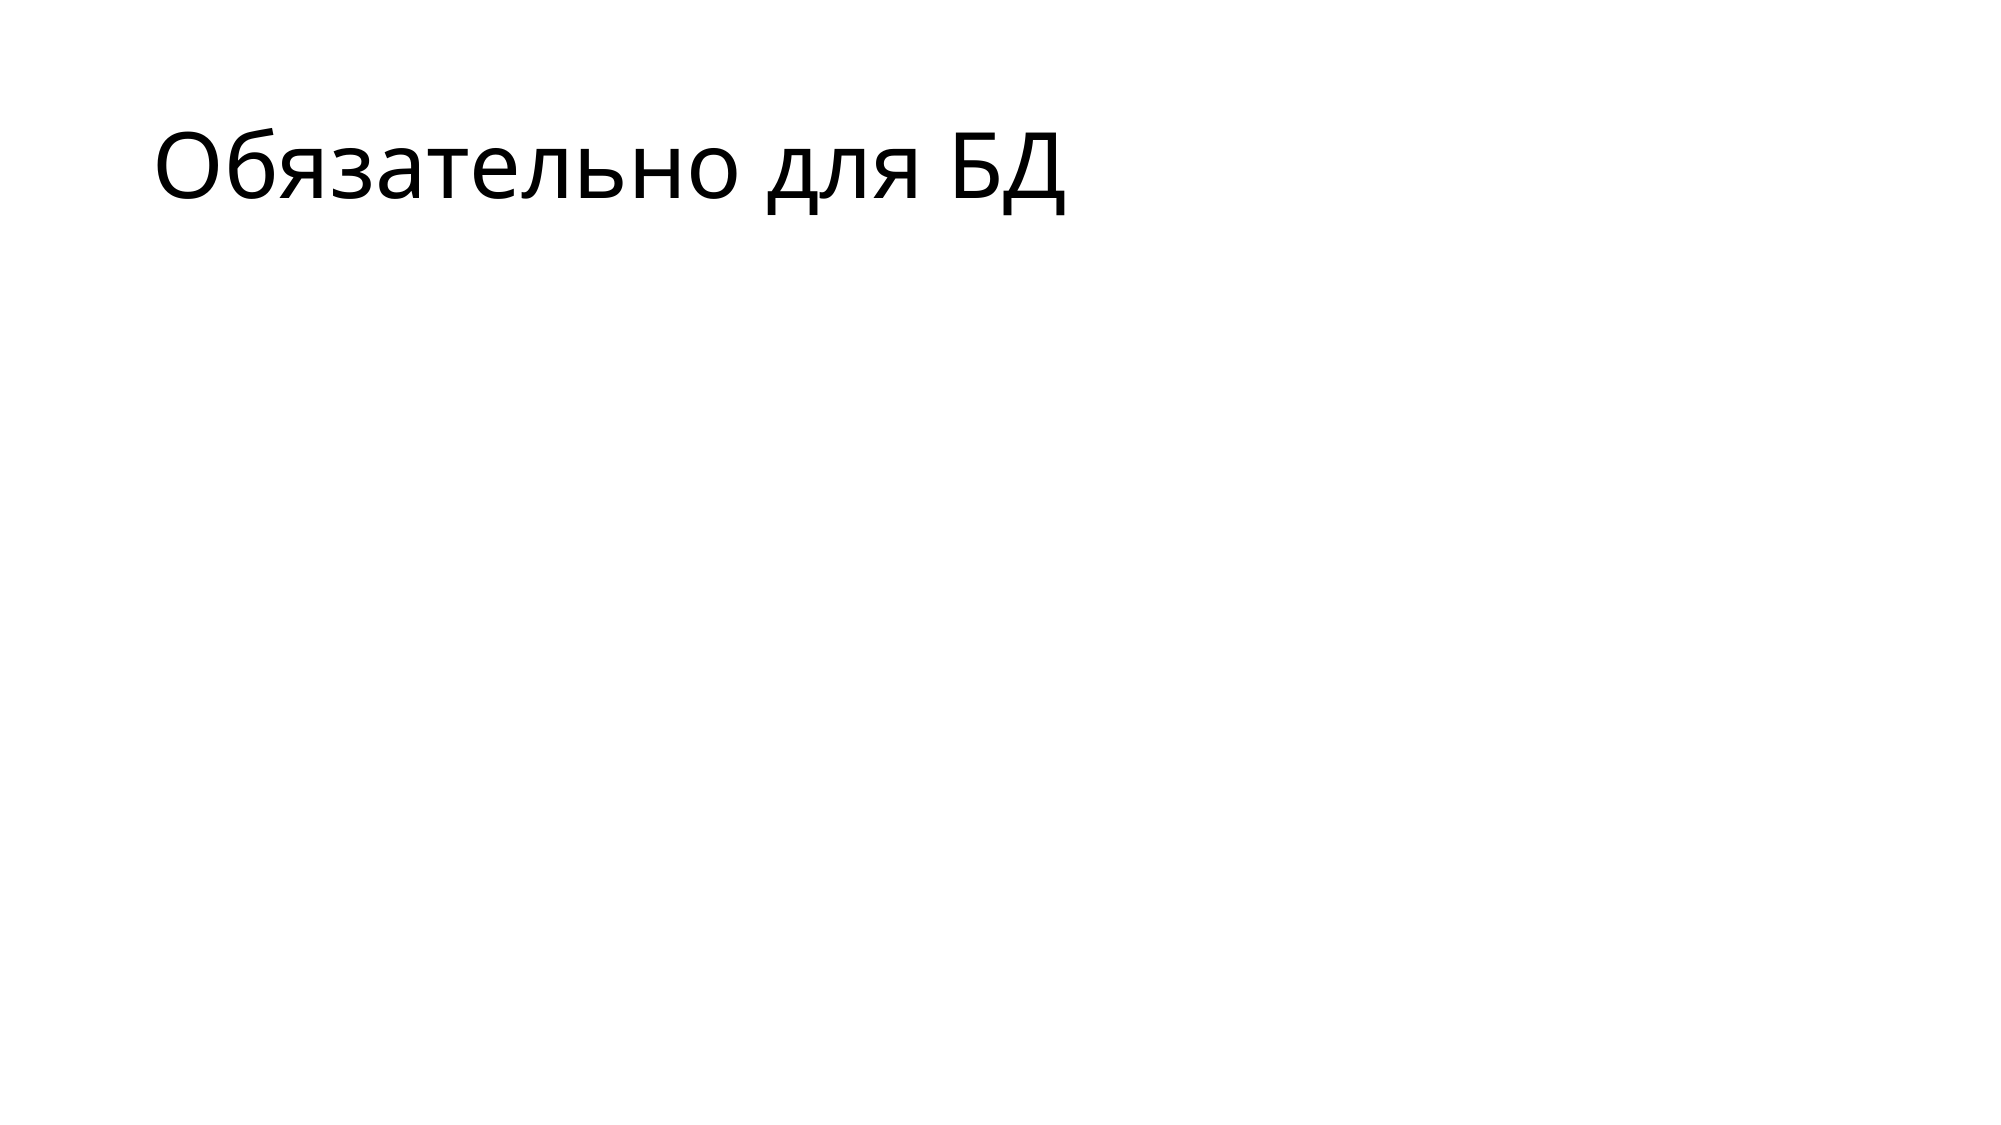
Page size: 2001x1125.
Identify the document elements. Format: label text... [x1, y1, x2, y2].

title Обязательно для БД [137, 59, 1863, 278]
